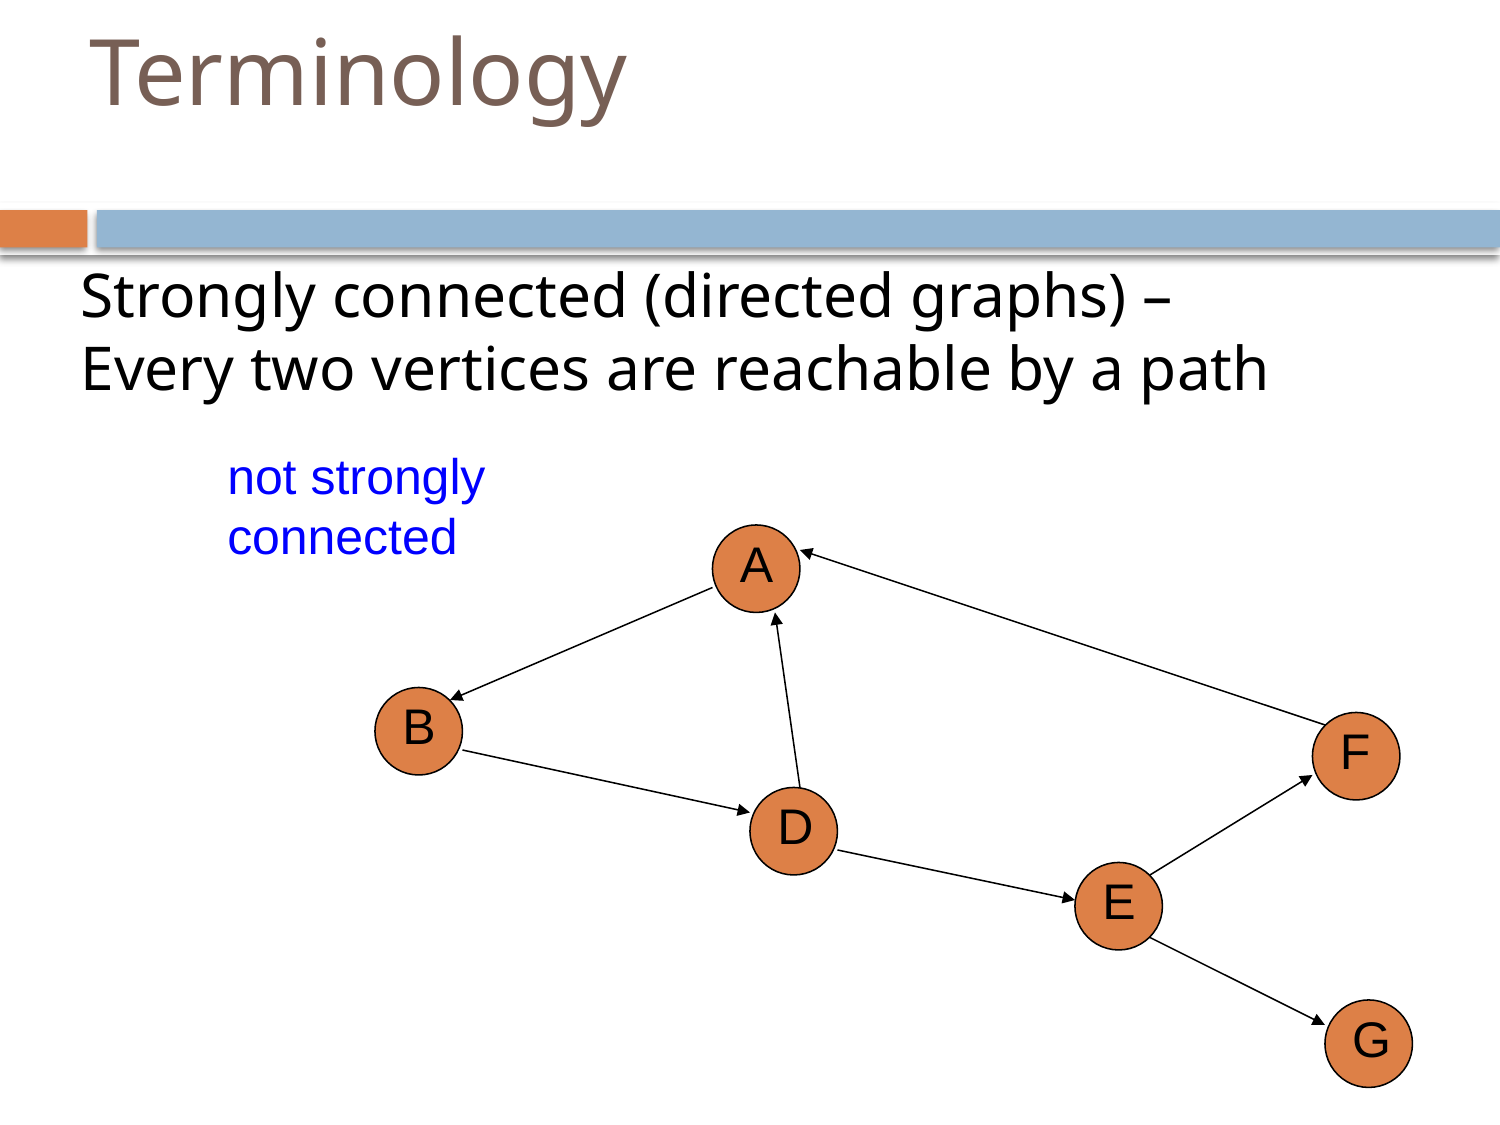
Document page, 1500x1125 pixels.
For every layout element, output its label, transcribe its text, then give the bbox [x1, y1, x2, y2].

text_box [1074, 862, 1163, 951]
text_box [770, 623, 800, 786]
text_box Strongly connected (directed graphs) – Every two vertices are reachable by a path [65, 249, 1416, 425]
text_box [749, 787, 838, 876]
text_box [806, 548, 1307, 720]
title Terminology [75, 0, 1313, 175]
text_box [468, 751, 743, 816]
text_box [1165, 775, 1306, 866]
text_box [1324, 999, 1413, 1088]
text_box not strongly connected [212, 437, 563, 573]
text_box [374, 687, 463, 776]
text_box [1312, 712, 1401, 801]
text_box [712, 524, 801, 613]
text_box [1168, 946, 1318, 1025]
text_box [843, 851, 1068, 904]
